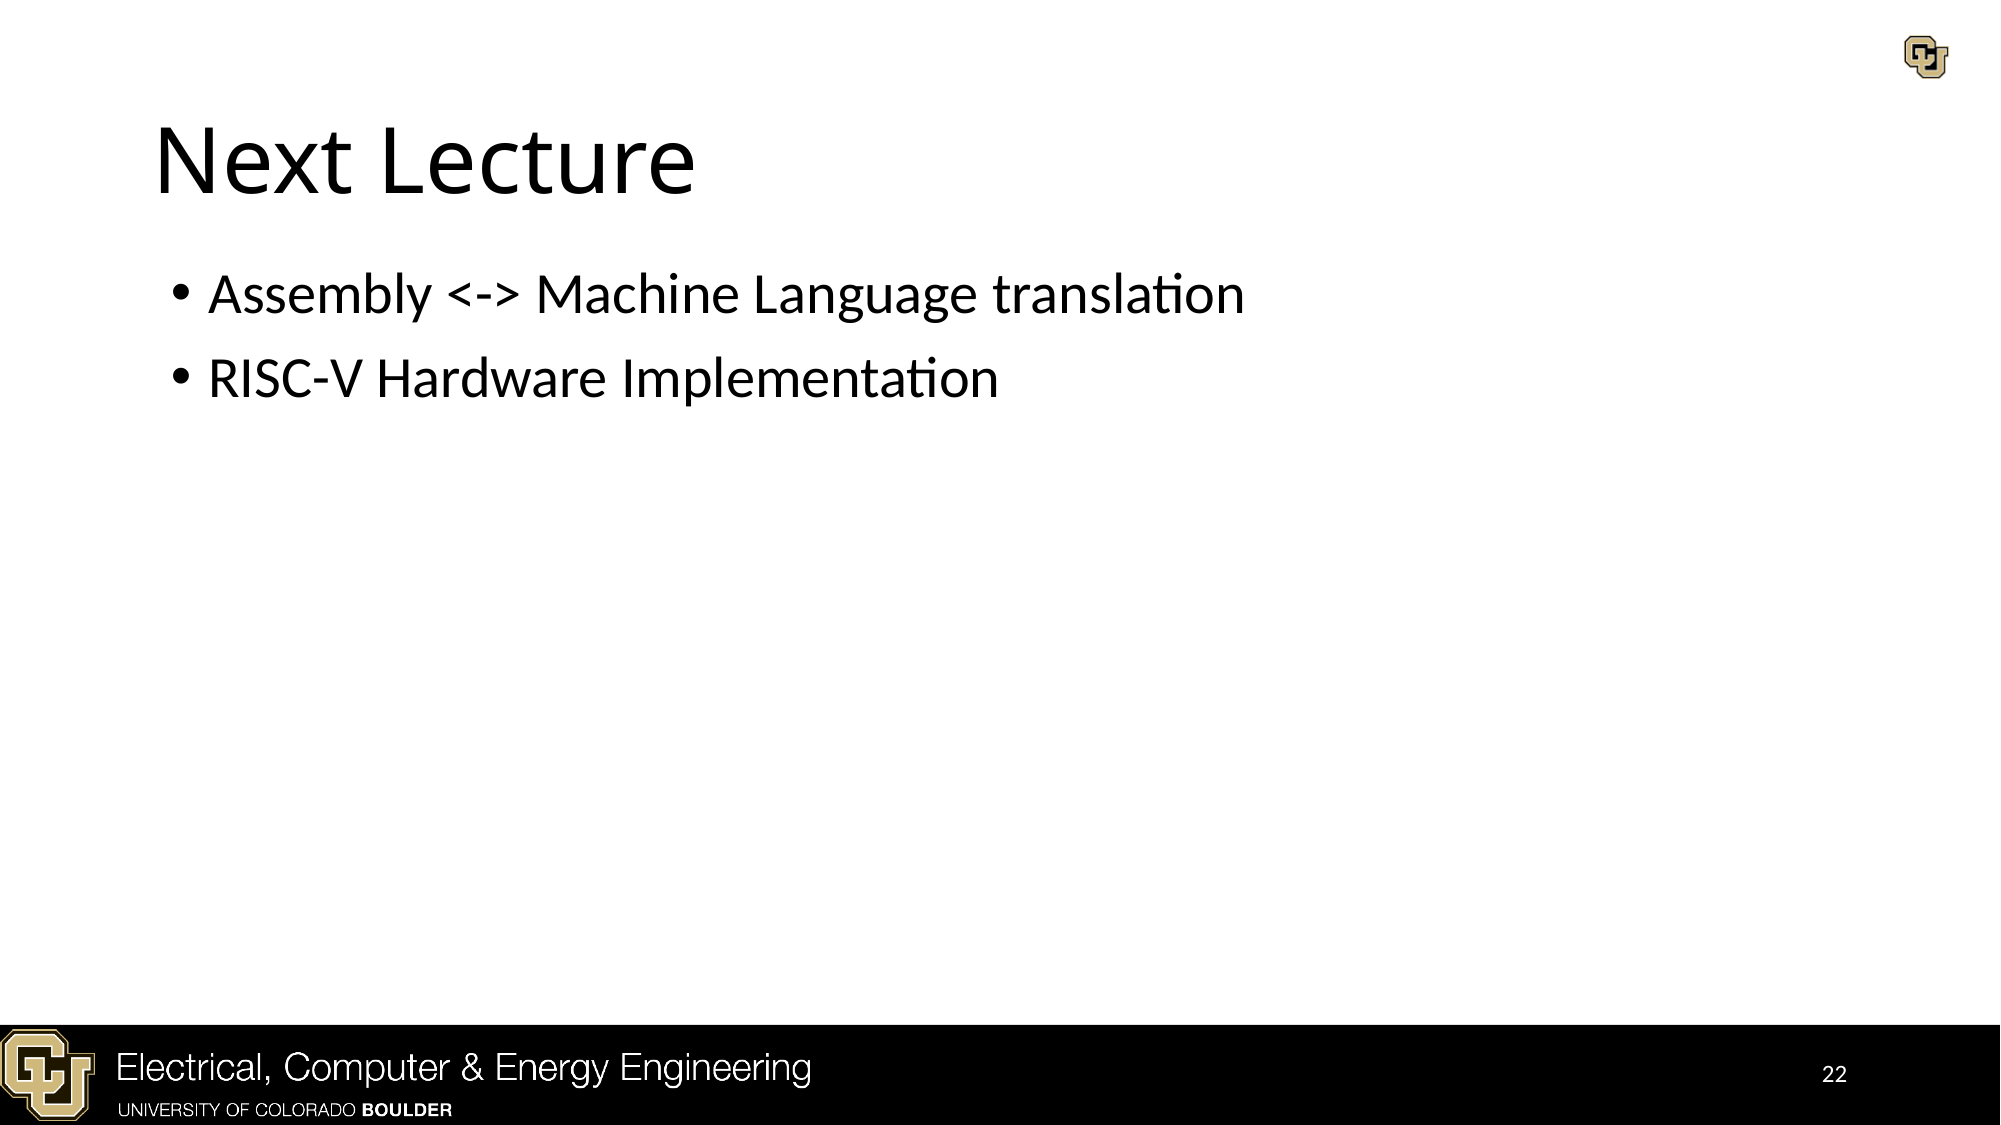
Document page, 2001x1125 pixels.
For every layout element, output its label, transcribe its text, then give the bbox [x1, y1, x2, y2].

title Next Lecture [137, 55, 1863, 274]
slide_number 22 [1412, 1042, 1863, 1103]
list Assembly <-> Machine Language translation RISC-V Hardware Implementation [155, 256, 1881, 970]
picture [0, 1029, 810, 1121]
picture [1899, 32, 1958, 87]
footer [0, 1024, 2000, 1125]
